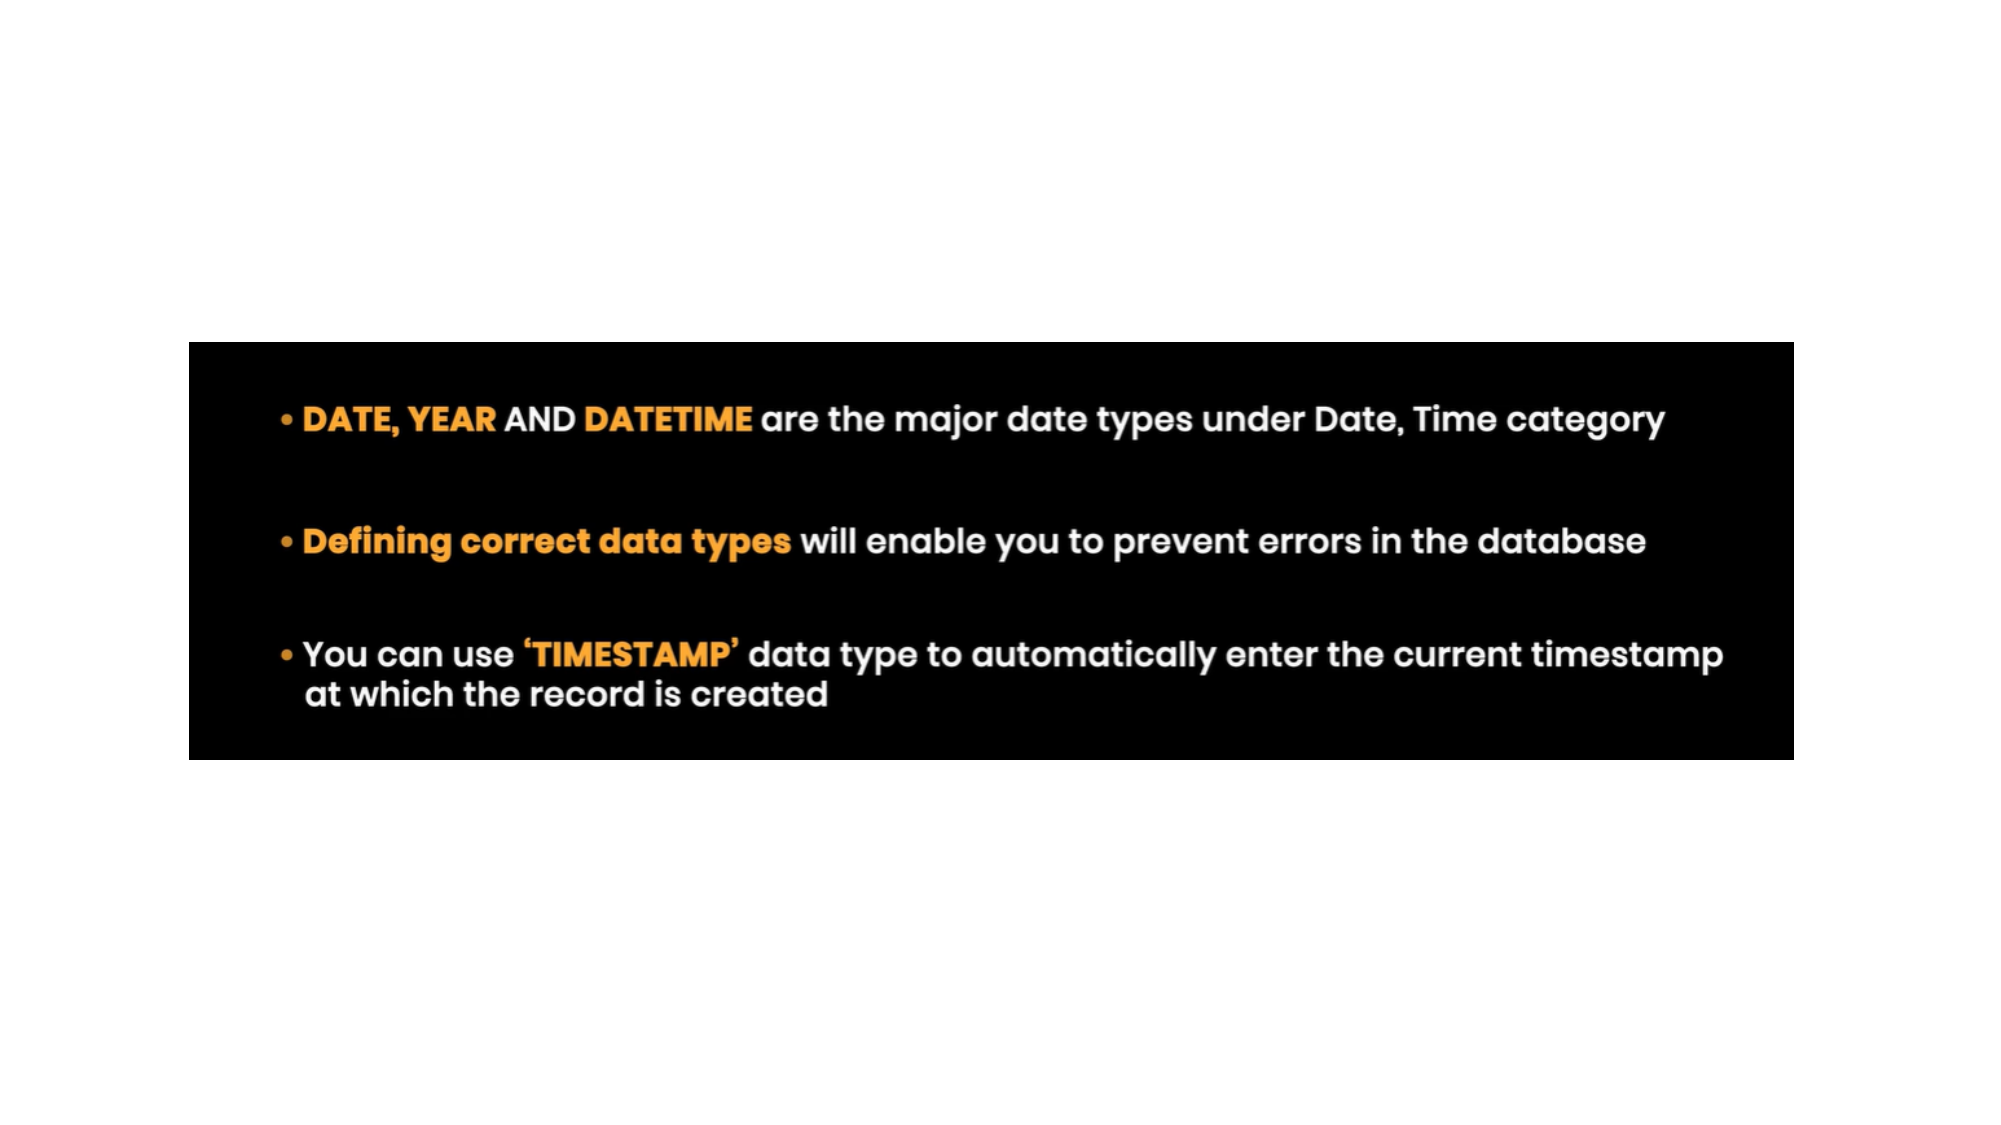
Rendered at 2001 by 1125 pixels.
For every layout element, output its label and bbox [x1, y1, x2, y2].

picture [189, 342, 1794, 760]
